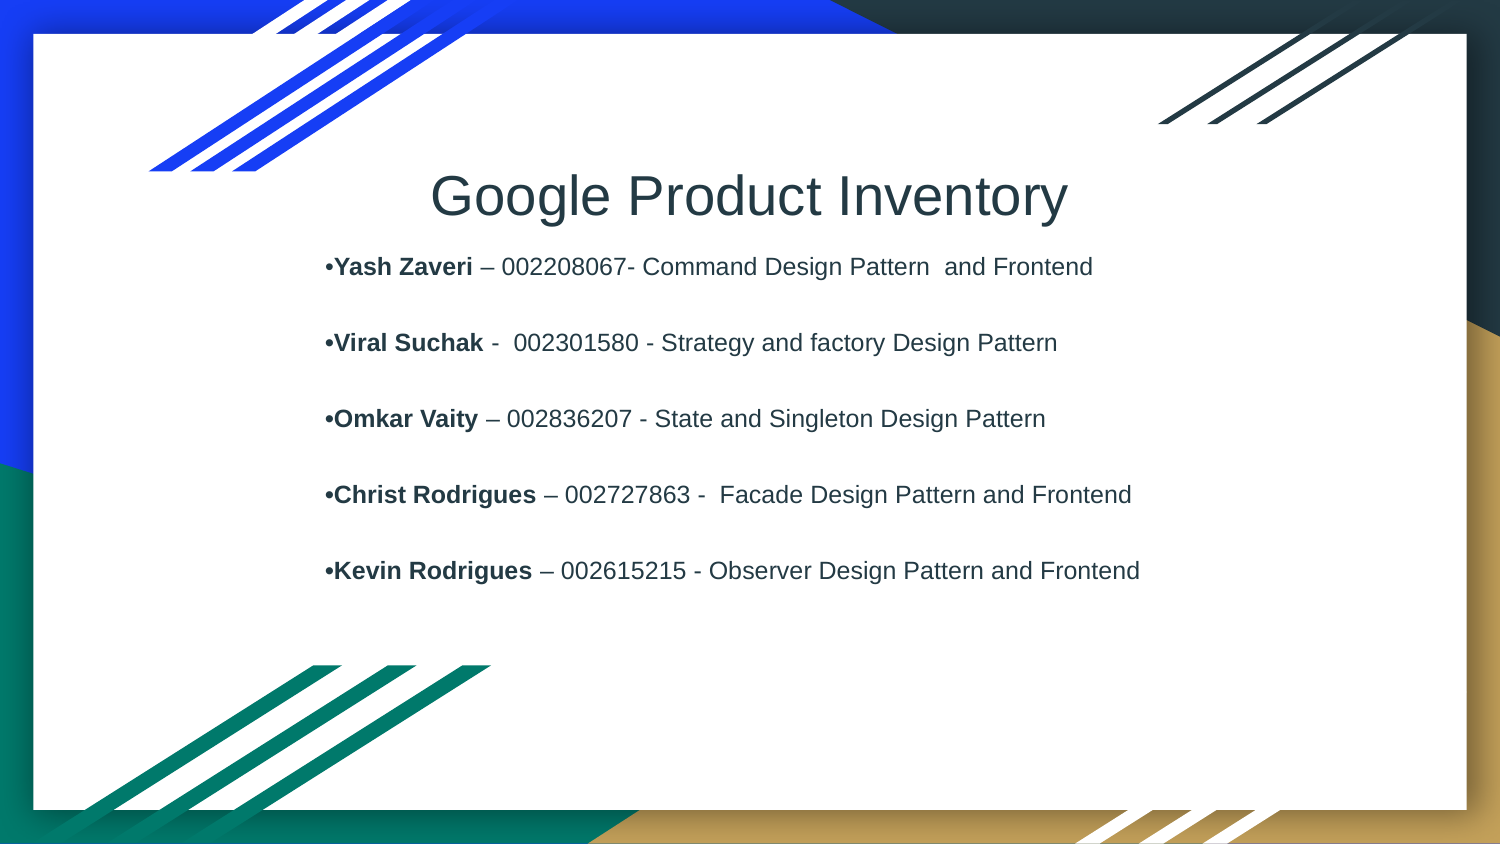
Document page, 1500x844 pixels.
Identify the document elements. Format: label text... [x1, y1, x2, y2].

subtitle •Yash Zaveri – 002208067- Command Design Pattern and Frontend •Viral Suchak - 002301580 - Strategy and factory Design Pattern •Omkar Vaity – 002836207 - State and Singleton Design Pattern •Christ Rodrigues – 002727863 - Facade Design Pattern and Frontend •Kevin Rodrigues – 002615215 - Observer Design Pattern and Frontend [310, 231, 1190, 665]
title Google Product Inventory [310, 133, 1190, 231]
